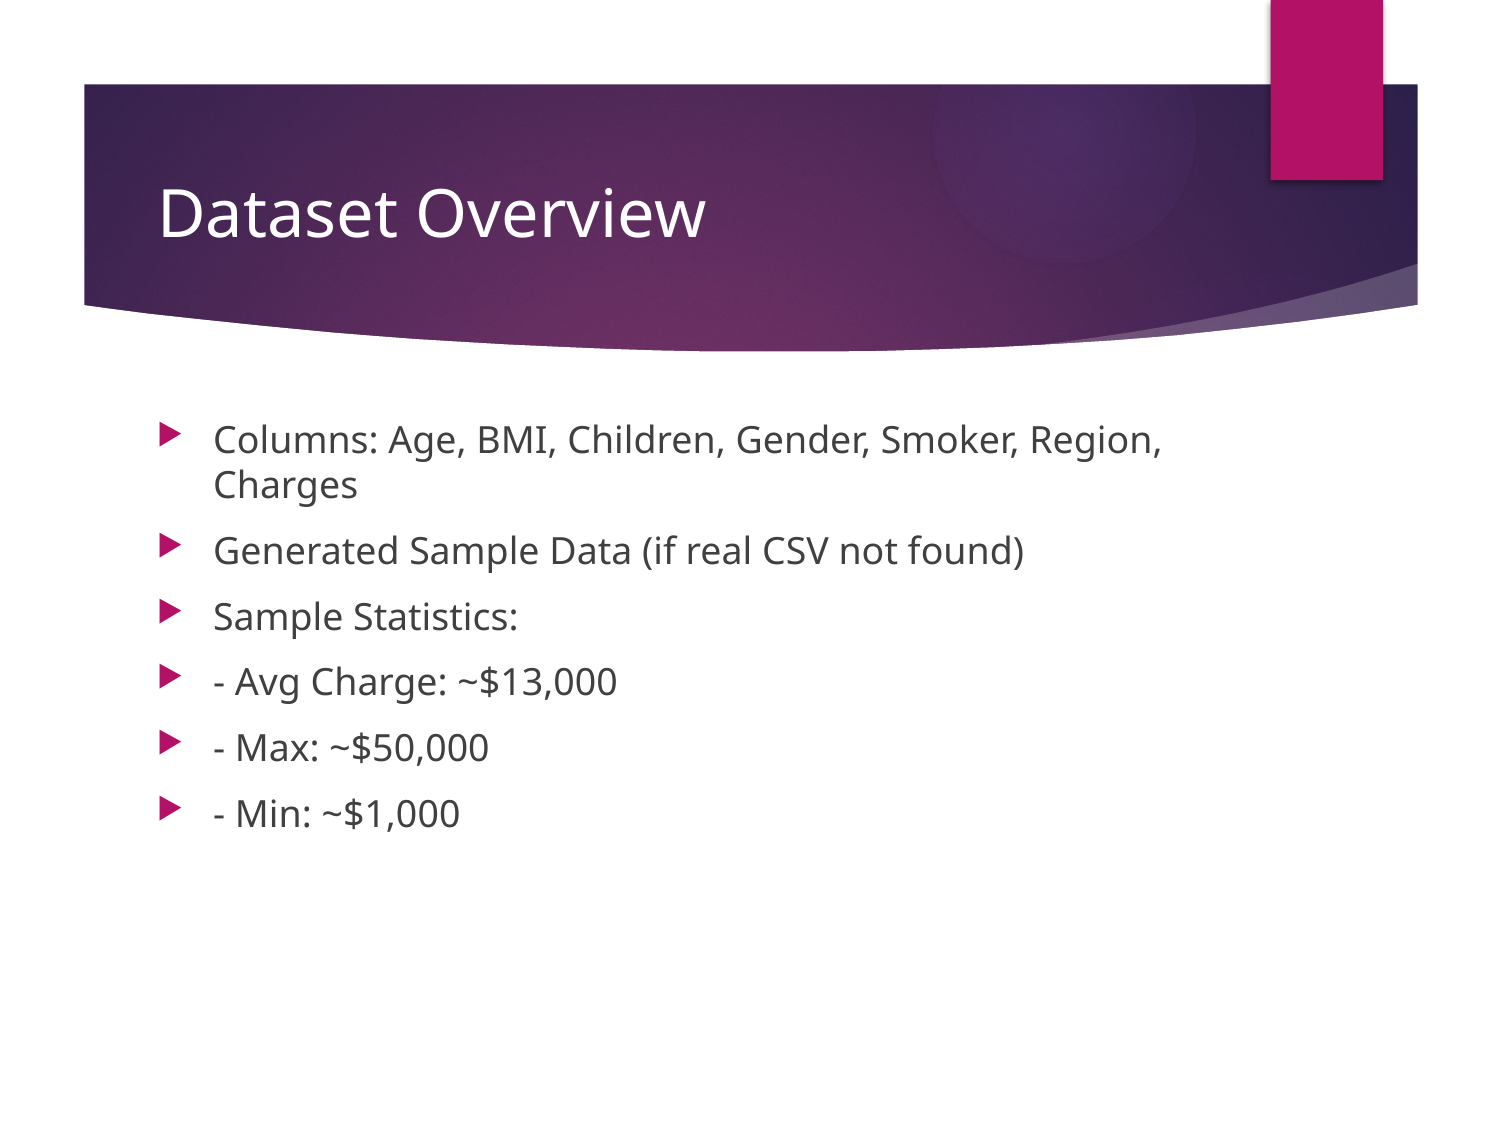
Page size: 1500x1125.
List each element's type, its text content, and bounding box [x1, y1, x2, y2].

list Columns: Age, BMI, Children, Gender, Smoker, Region, Charges Generated Sample Data (if real CSV not found) Sample Statistics: - Avg Charge: ~$13,000 - Max: ~$50,000 - Min: ~$1,000 [141, 408, 1183, 988]
title Dataset Overview [142, 152, 1183, 269]
